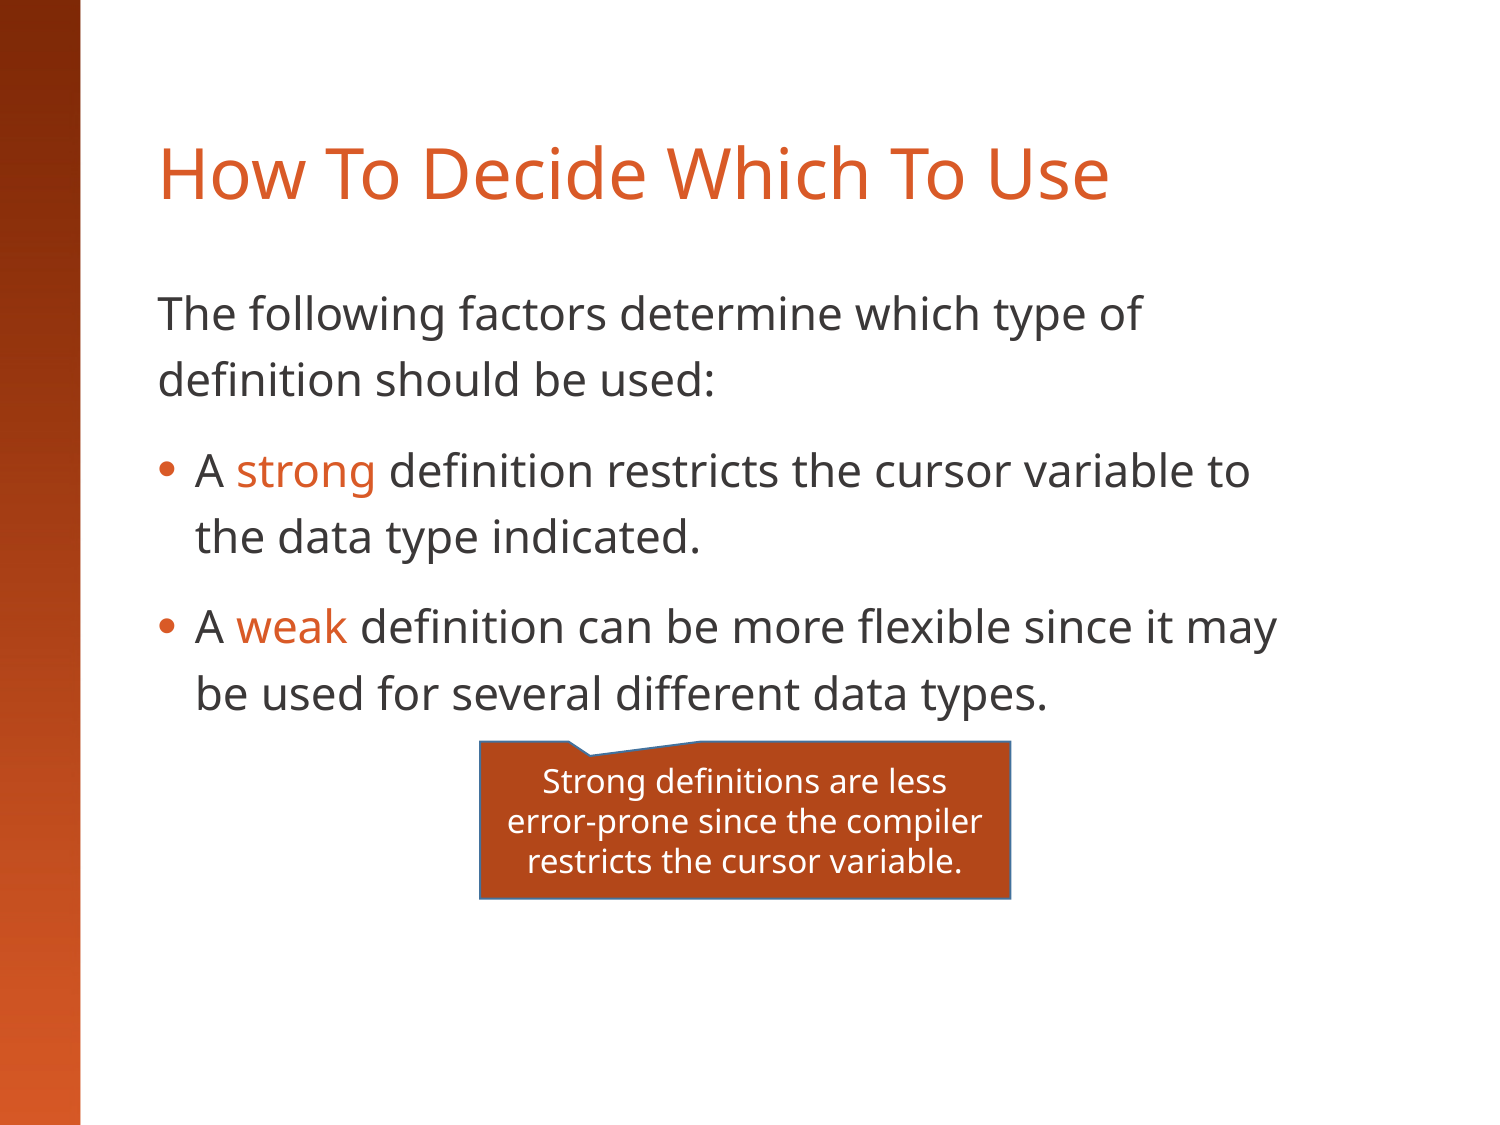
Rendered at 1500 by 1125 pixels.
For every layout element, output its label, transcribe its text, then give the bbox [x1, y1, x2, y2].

list The following factors determine which type of definition should be used: A strong definition restricts the cursor variable to the data type indicated. A weak definition can be more flexible since it may be used for several different data types. [142, 266, 1349, 980]
title How To Decide Which To Use [142, 118, 1349, 223]
text_box Strong definitions are less error-prone since the compiler restricts the cursor variable. [479, 740, 1012, 900]
picture [0, 0, 1500, 1125]
